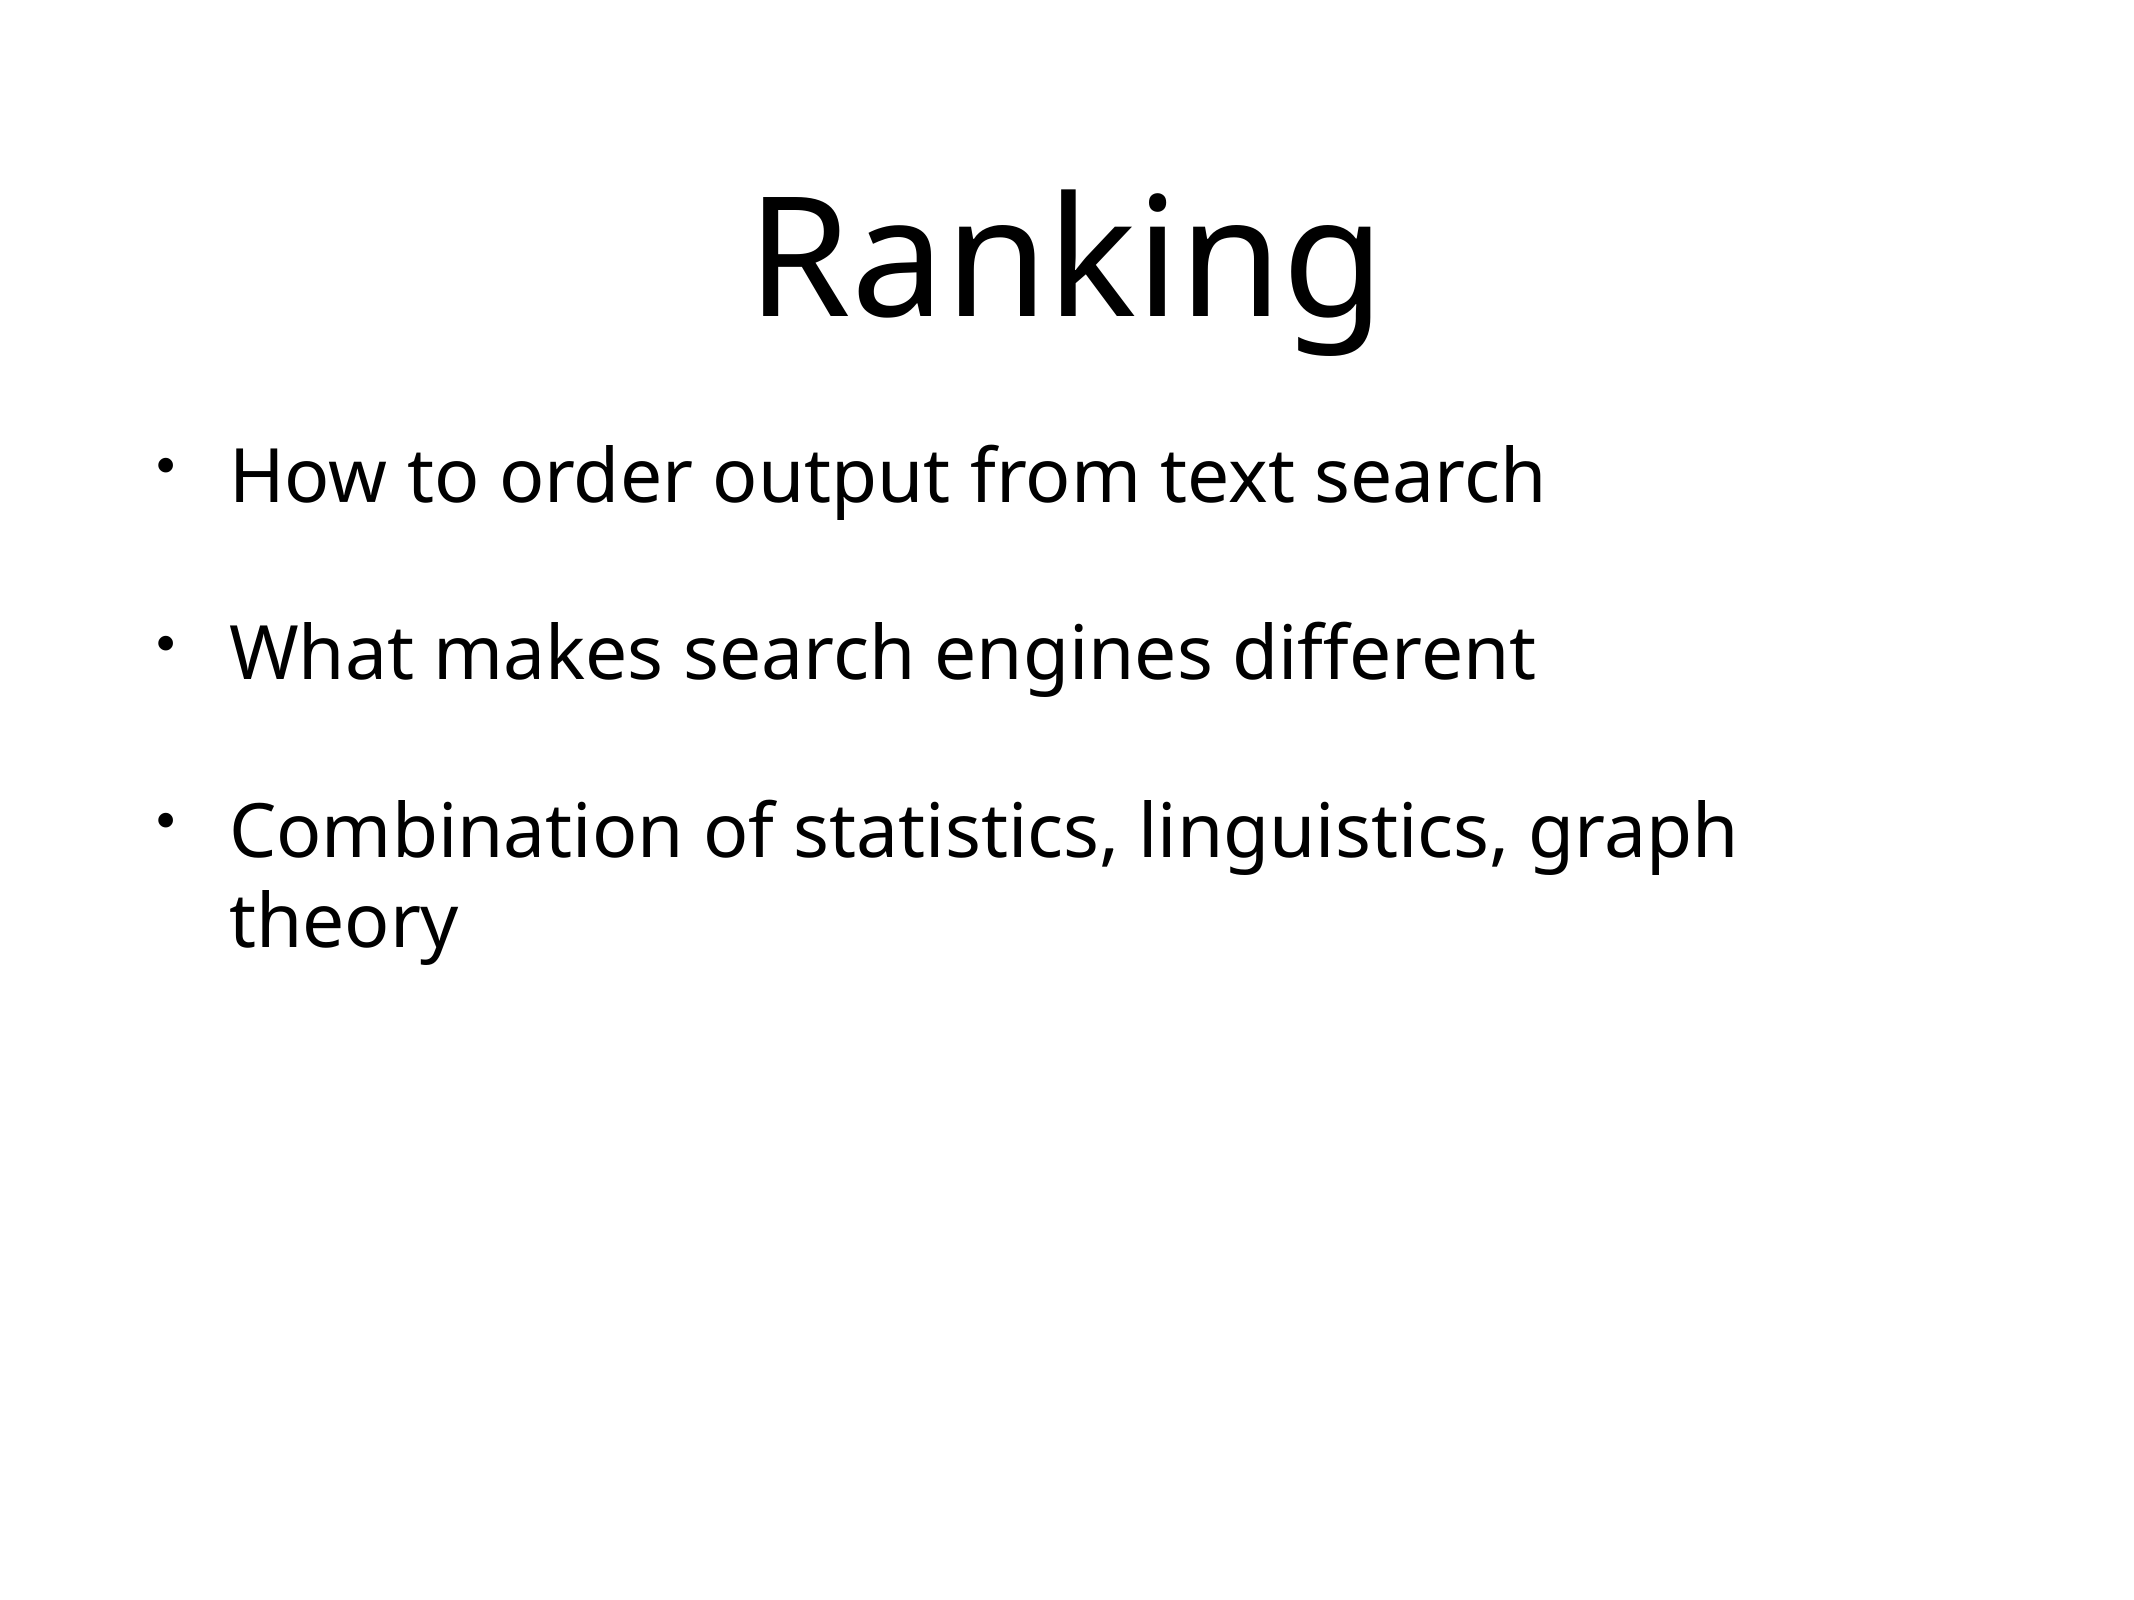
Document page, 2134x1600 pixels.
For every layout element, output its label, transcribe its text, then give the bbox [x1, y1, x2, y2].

title Ranking [155, 72, 1978, 426]
list How to order output from text search What makes search engines different Combination of statistics, linguistics, graph theory [155, 426, 1978, 1459]
